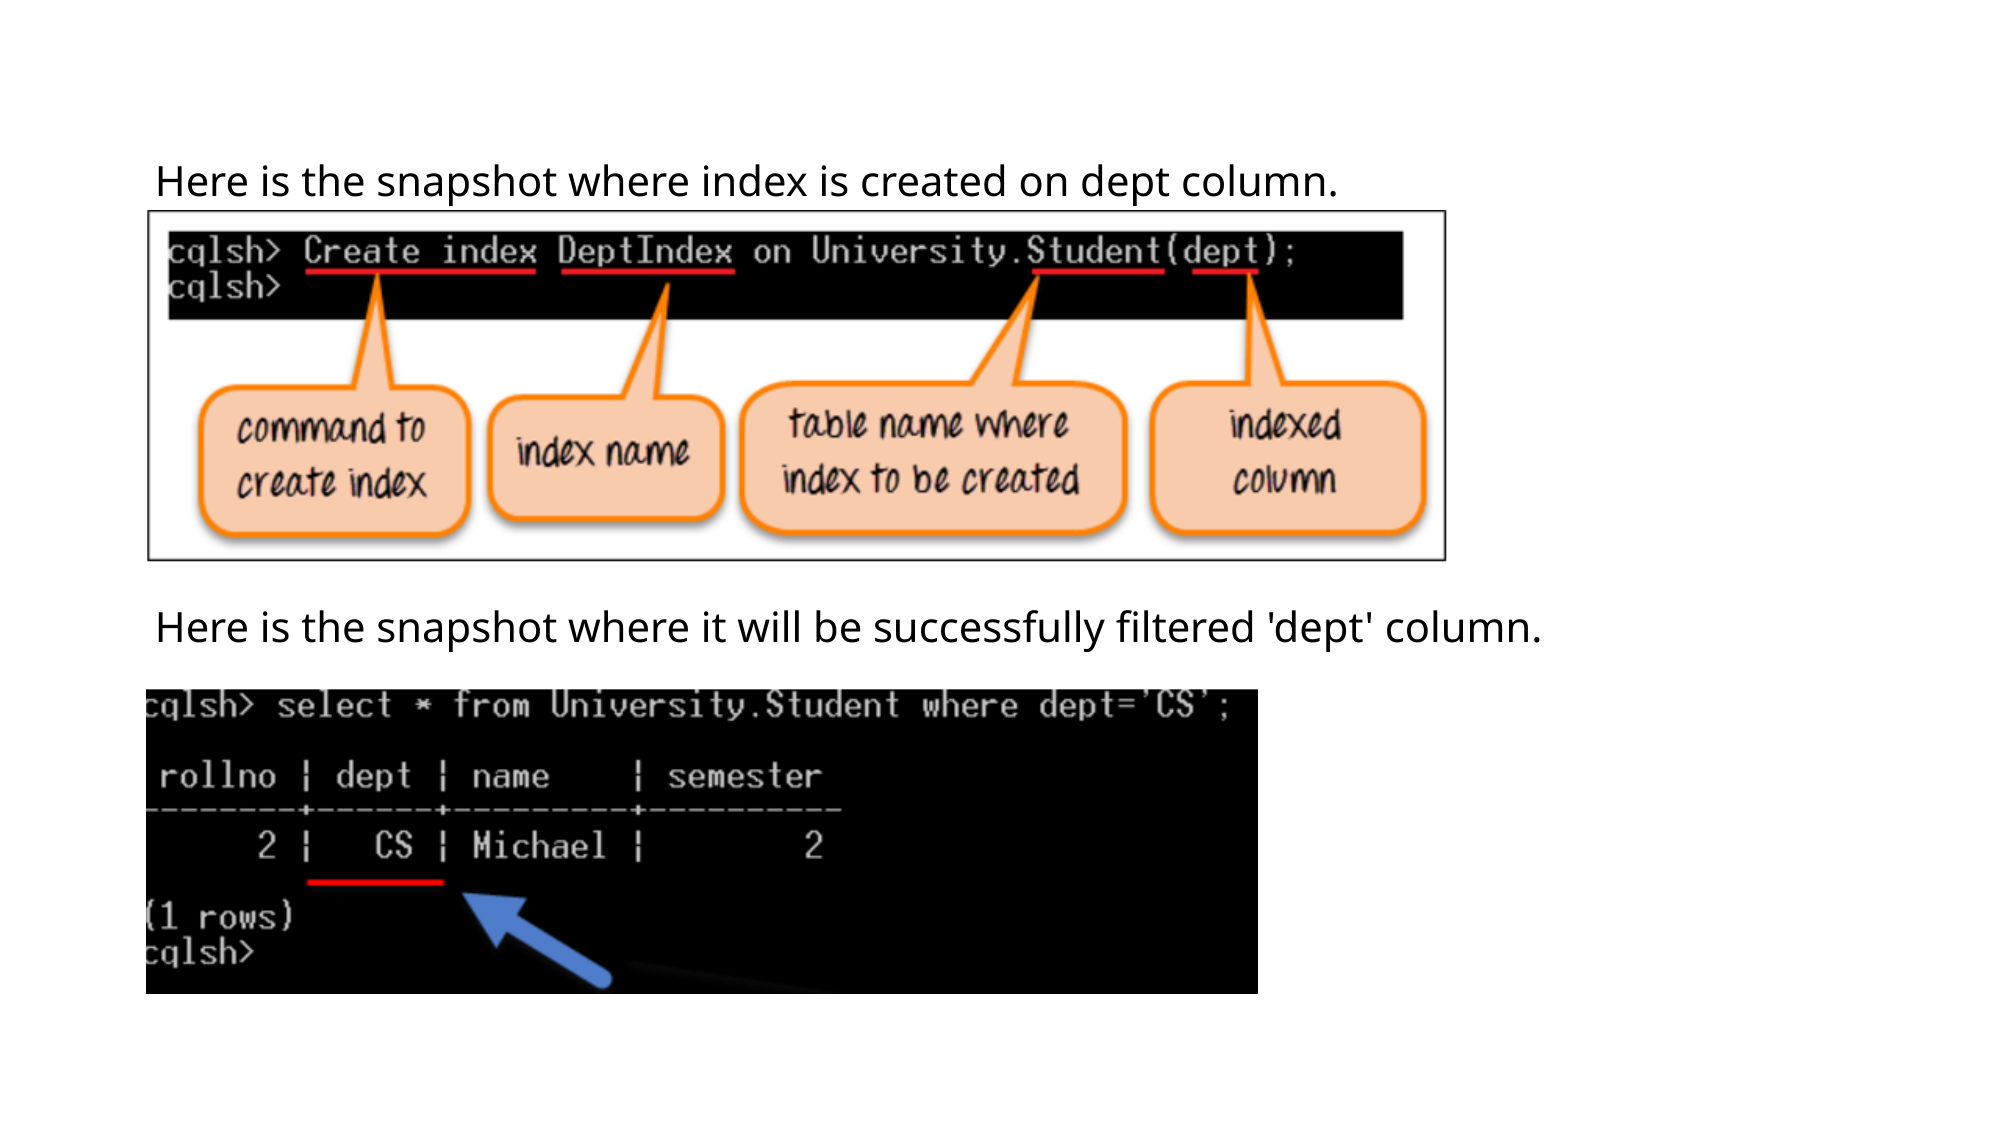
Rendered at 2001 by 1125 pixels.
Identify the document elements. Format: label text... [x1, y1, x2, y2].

picture [146, 210, 1449, 563]
picture [146, 688, 1258, 994]
list Here is the snapshot where index is created on dept column. Here is the snapshot where it will be successfully filtered 'dept' column. [145, 145, 1854, 979]
